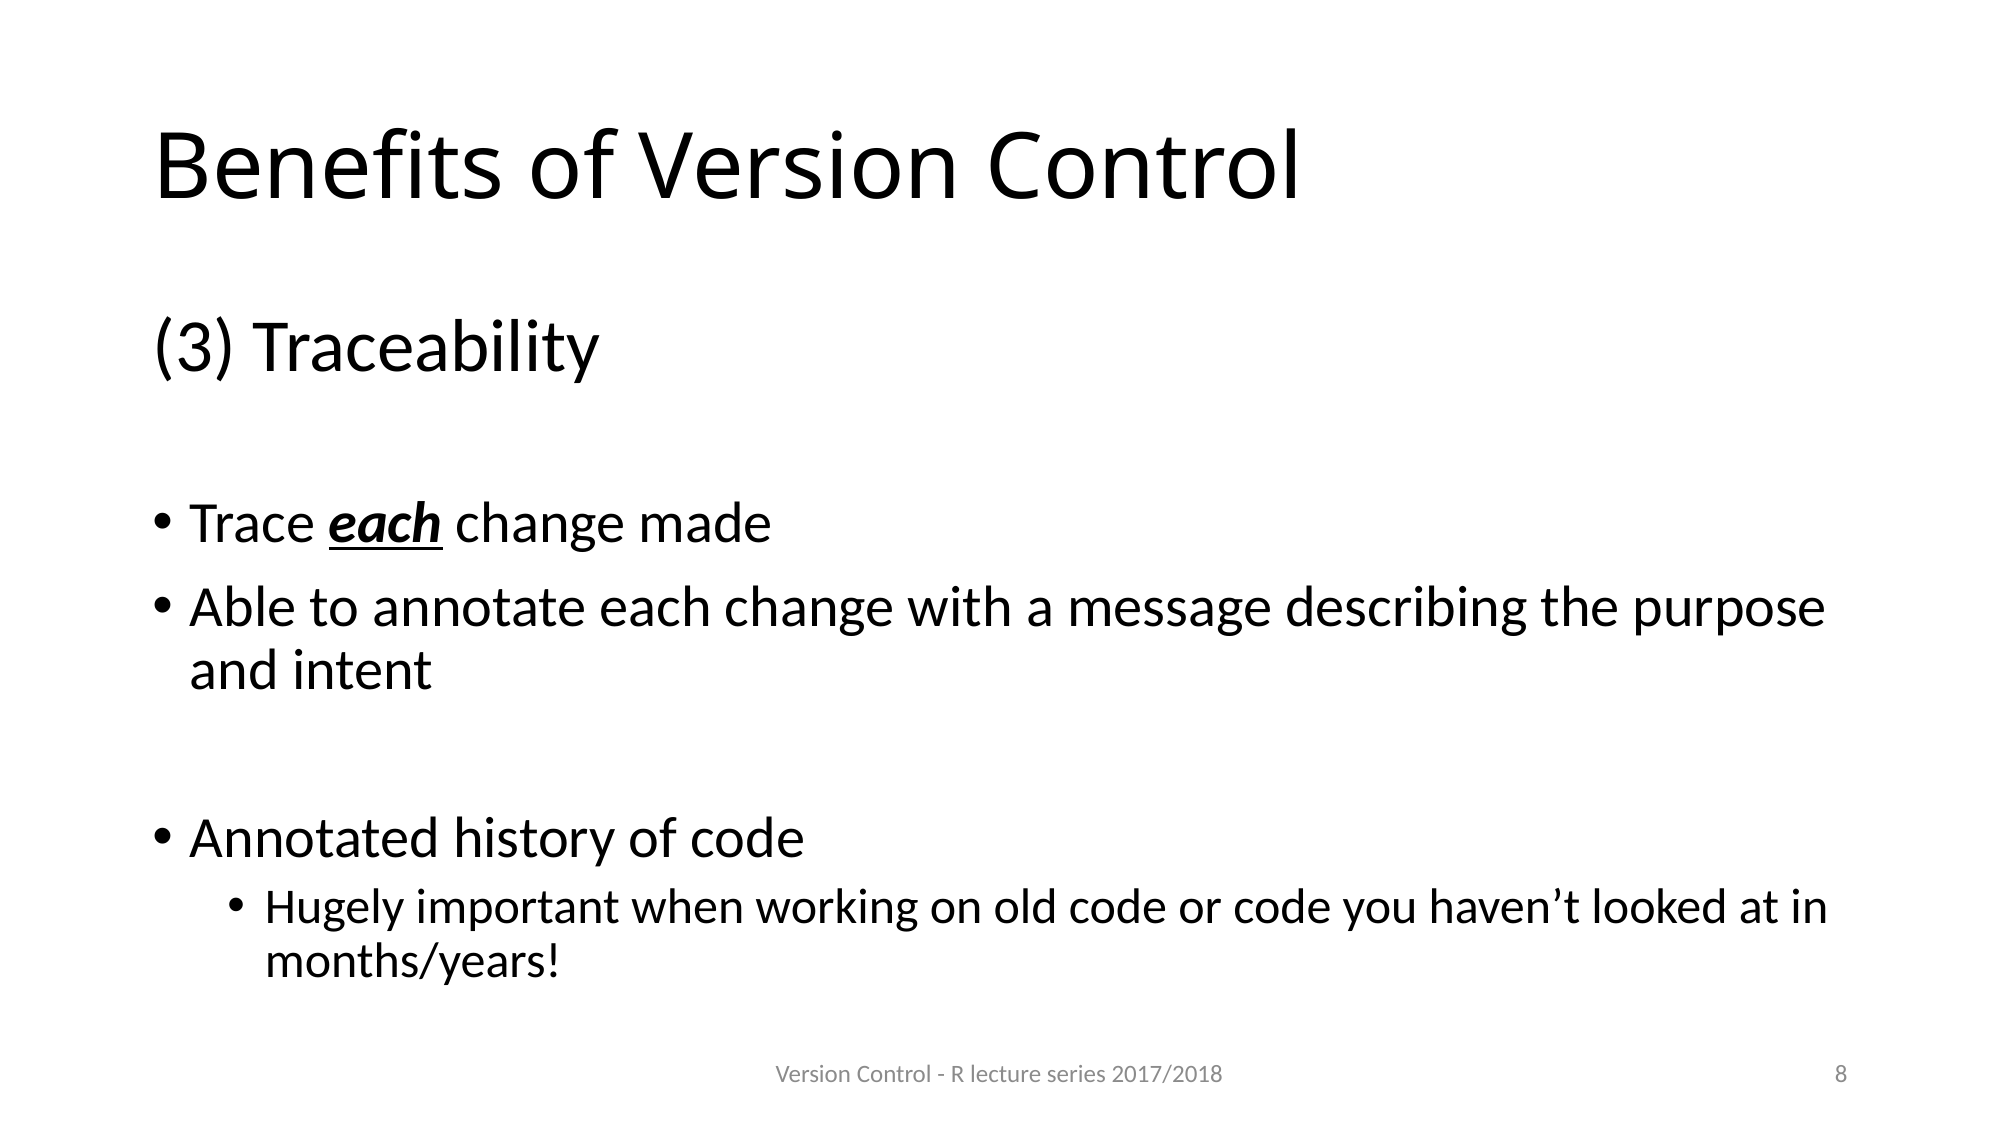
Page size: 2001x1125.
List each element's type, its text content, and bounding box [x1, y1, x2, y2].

title Benefits of Version Control [137, 59, 1863, 278]
slide_number 8 [1412, 1042, 1863, 1103]
list (3) Traceability Trace each change made Able to annotate each change with a message describing the purpose and intent Annotated history of code Hugely important when working on old code or code you haven’t looked at in months/years! [137, 299, 1863, 1014]
footer Version Control - R lecture series 2017/2018 [587, 1042, 1412, 1103]
